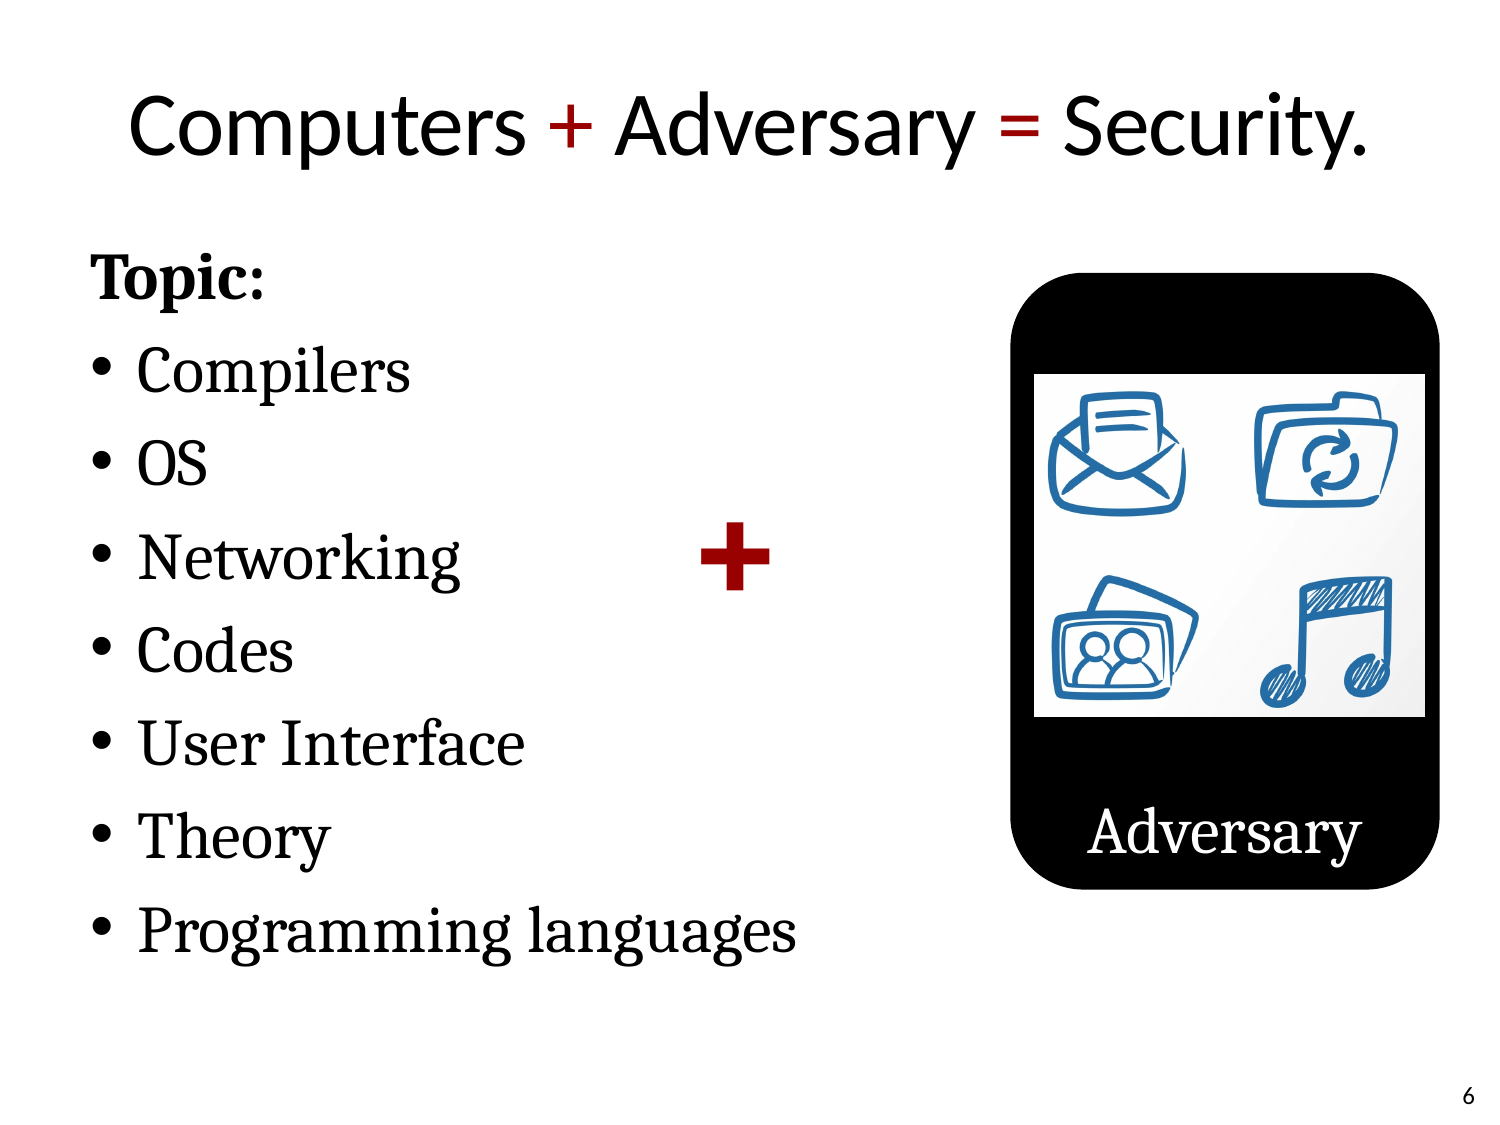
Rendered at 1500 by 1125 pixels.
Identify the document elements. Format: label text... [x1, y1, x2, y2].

list Topic: Compilers OS Networking Codes User Interface Theory Programming languages [75, 224, 1425, 1005]
text_box Adversary [1010, 272, 1440, 890]
title Computers + Adversary = Security. [75, 24, 1425, 213]
picture [1034, 374, 1426, 718]
text_box + [686, 437, 786, 638]
slide_number 6 [1125, 1065, 1475, 1125]
